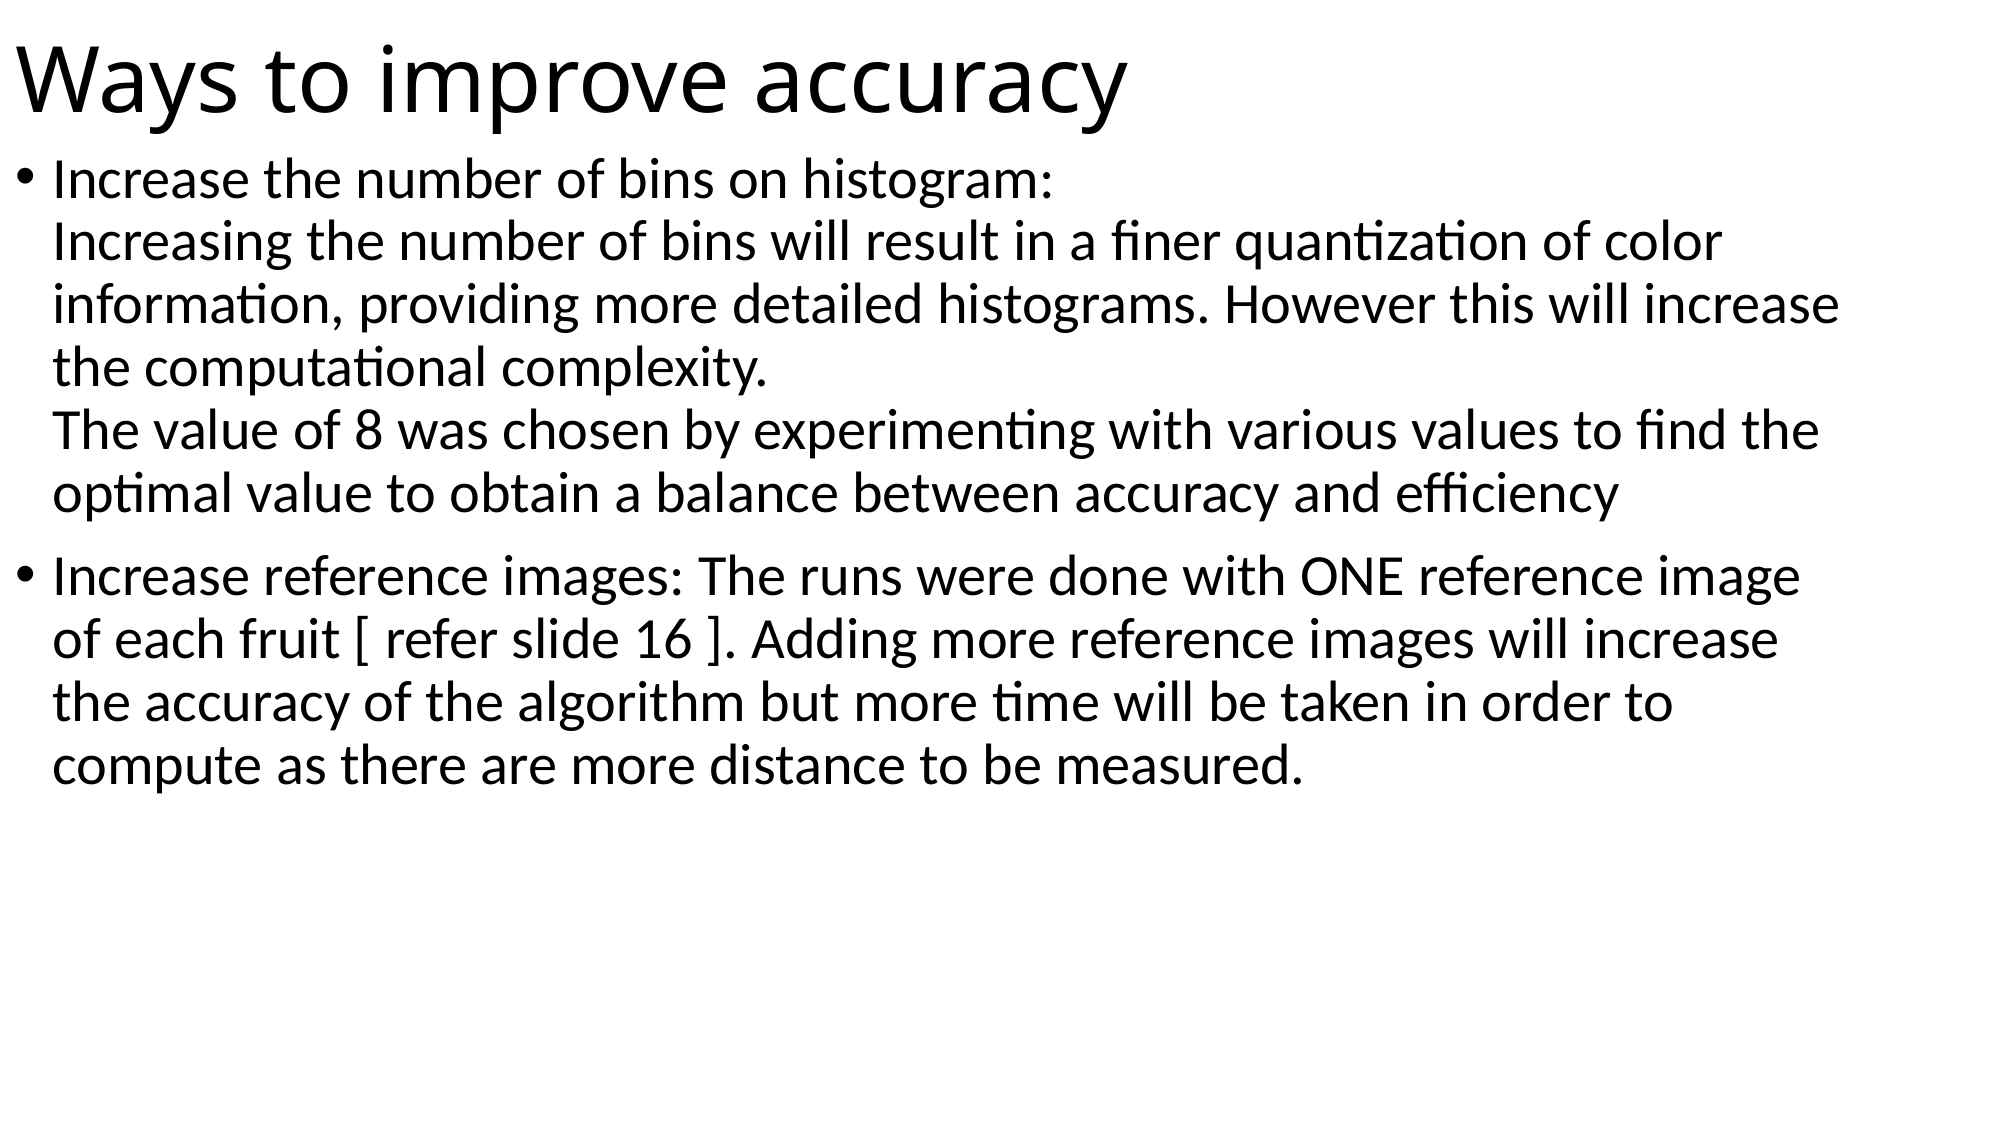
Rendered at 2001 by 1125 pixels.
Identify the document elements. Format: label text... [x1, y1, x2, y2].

title Ways to improve accuracy [0, 0, 1863, 140]
list Increase the number of bins on histogram: Increasing the number of bins will result in a finer quantization of color information, providing more detailed histograms. However this will increase the computational complexity. The value of 8 was chosen by experimenting with various values to find the optimal value to obtain a balance between accuracy and efficiency Increase reference images: The runs were done with ONE reference image of each fruit [ refer slide 16 ]. Adding more reference images will increase the accuracy of the algorithm but more time will be taken in order to compute as there are more distance to be measured. [0, 140, 1863, 1014]
